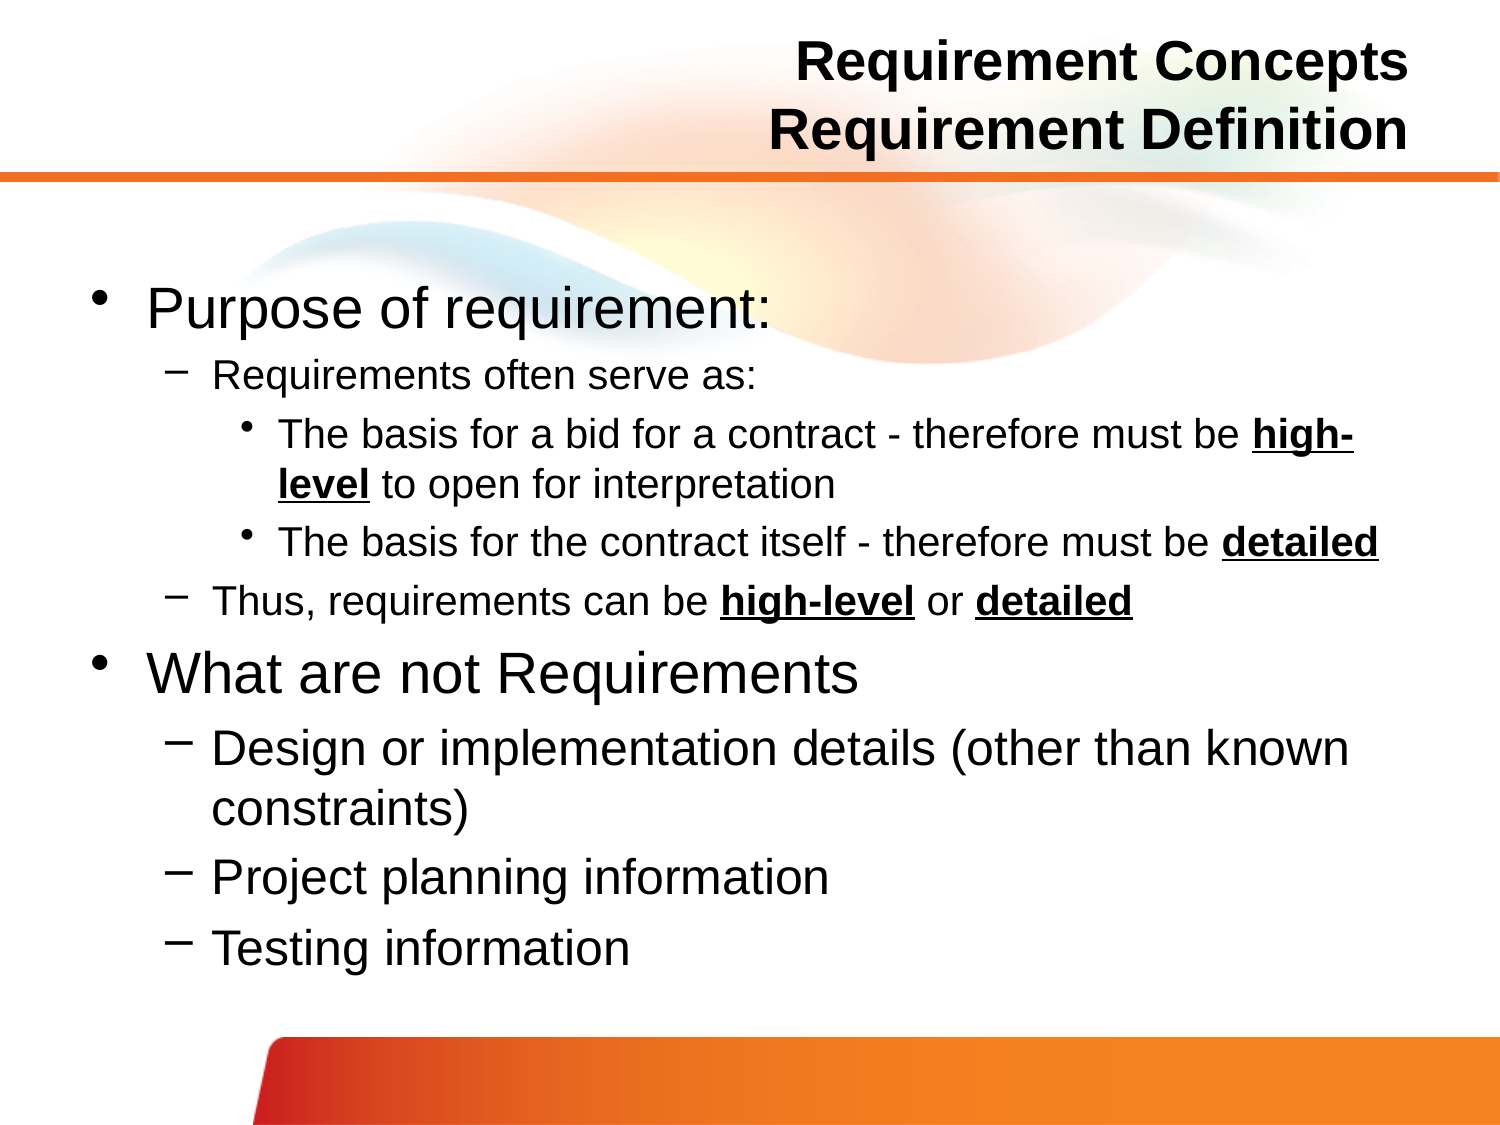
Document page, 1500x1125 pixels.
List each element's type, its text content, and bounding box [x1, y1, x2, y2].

title Requirement Concepts Requirement Definition [437, 24, 1425, 161]
picture [0, 0, 1500, 262]
list Purpose of requirement: Requirements often serve as: The basis for a bid for a contract - therefore must be high-level to open for interpretation The basis for the contract itself - therefore must be detailed Thus, requirements can be high-level or detailed What are not Requirements Design or implementation details (other than known constraints) Project planning information Testing information [75, 262, 1425, 1005]
picture [253, 1037, 1500, 1125]
